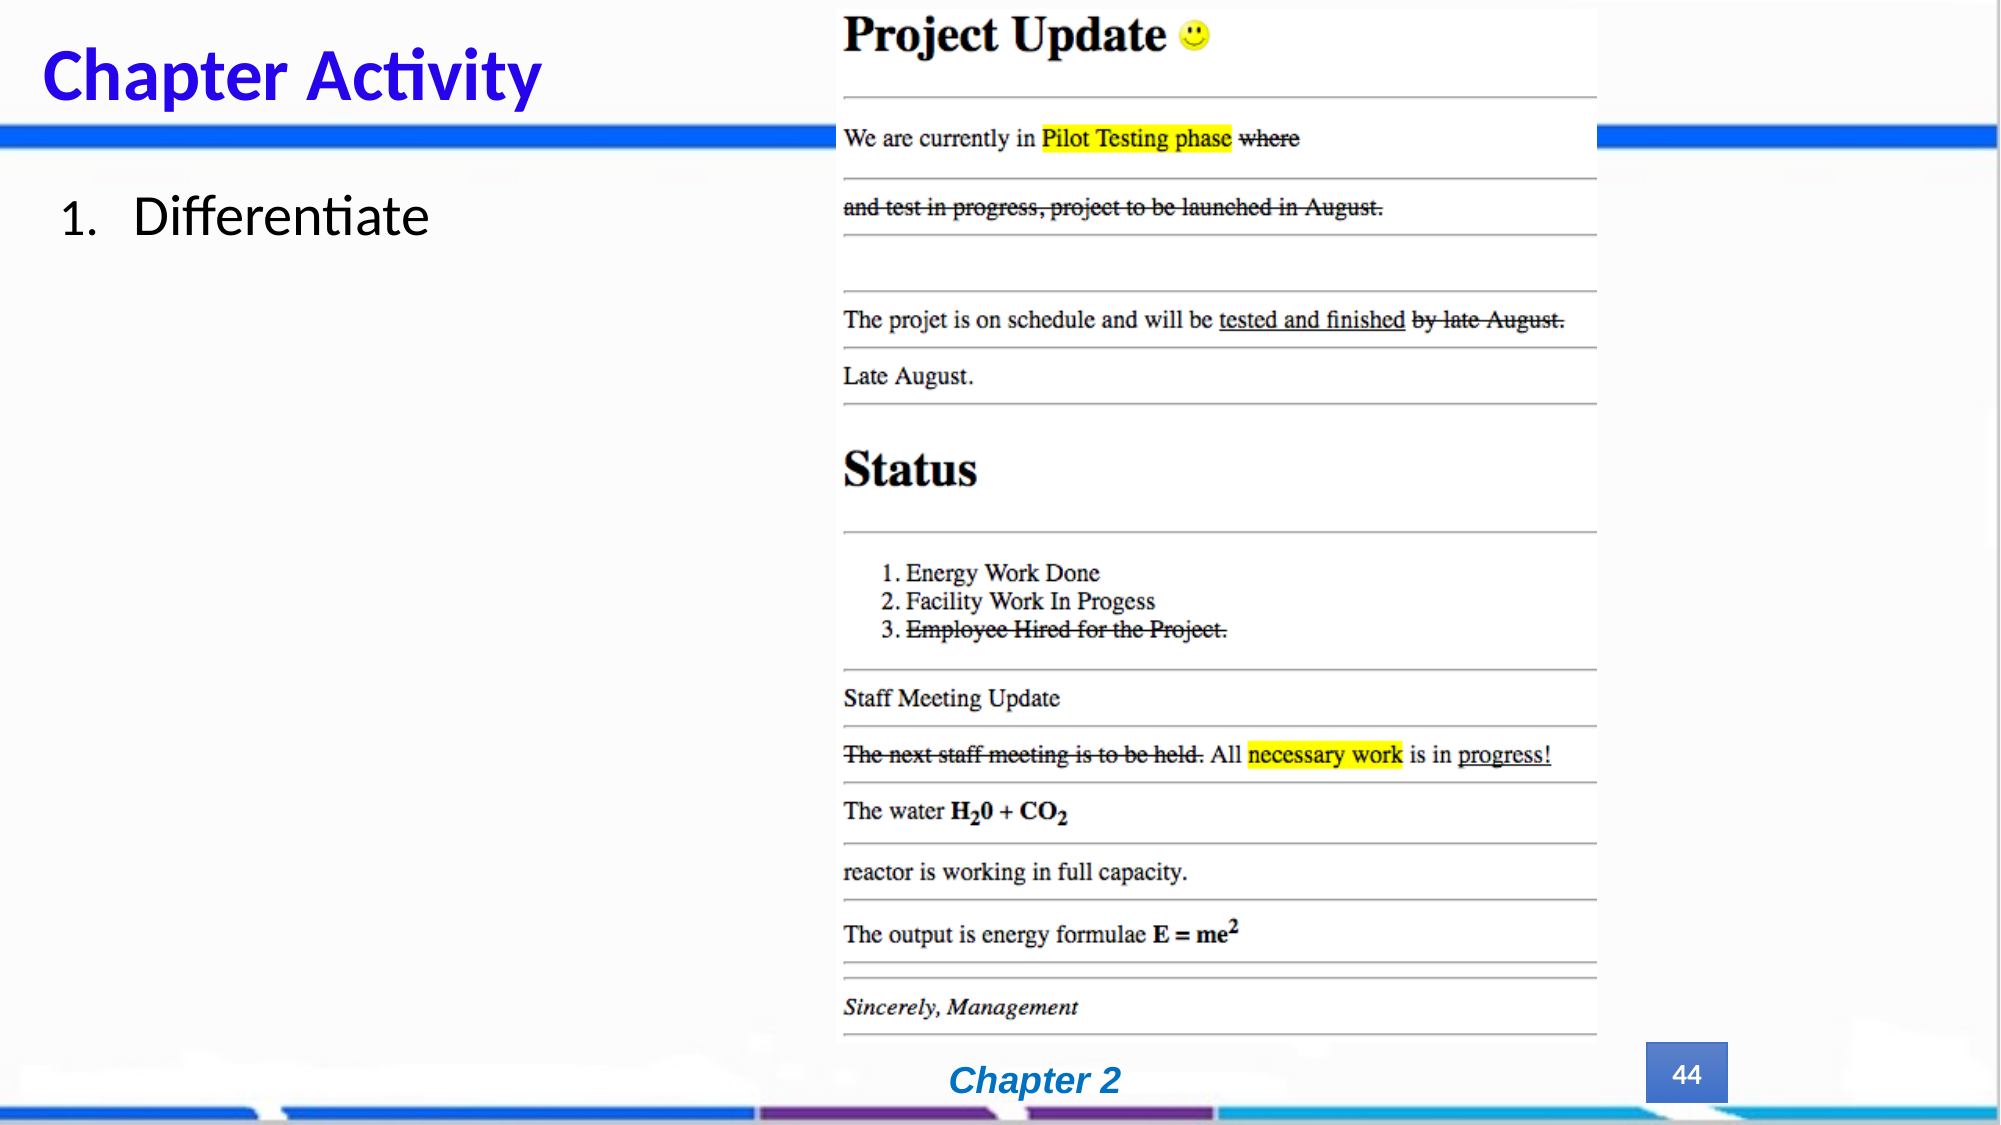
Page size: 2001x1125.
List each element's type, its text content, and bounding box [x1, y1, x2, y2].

slide_number 44 [1646, 1042, 1728, 1103]
picture [0, 0, 2001, 1125]
list Differentiate [1289, 169, 1968, 1058]
footer Chapter 2 [781, 1048, 1289, 1109]
title Chapter Activity [28, 25, 831, 128]
list Differentiate [44, 169, 833, 1058]
